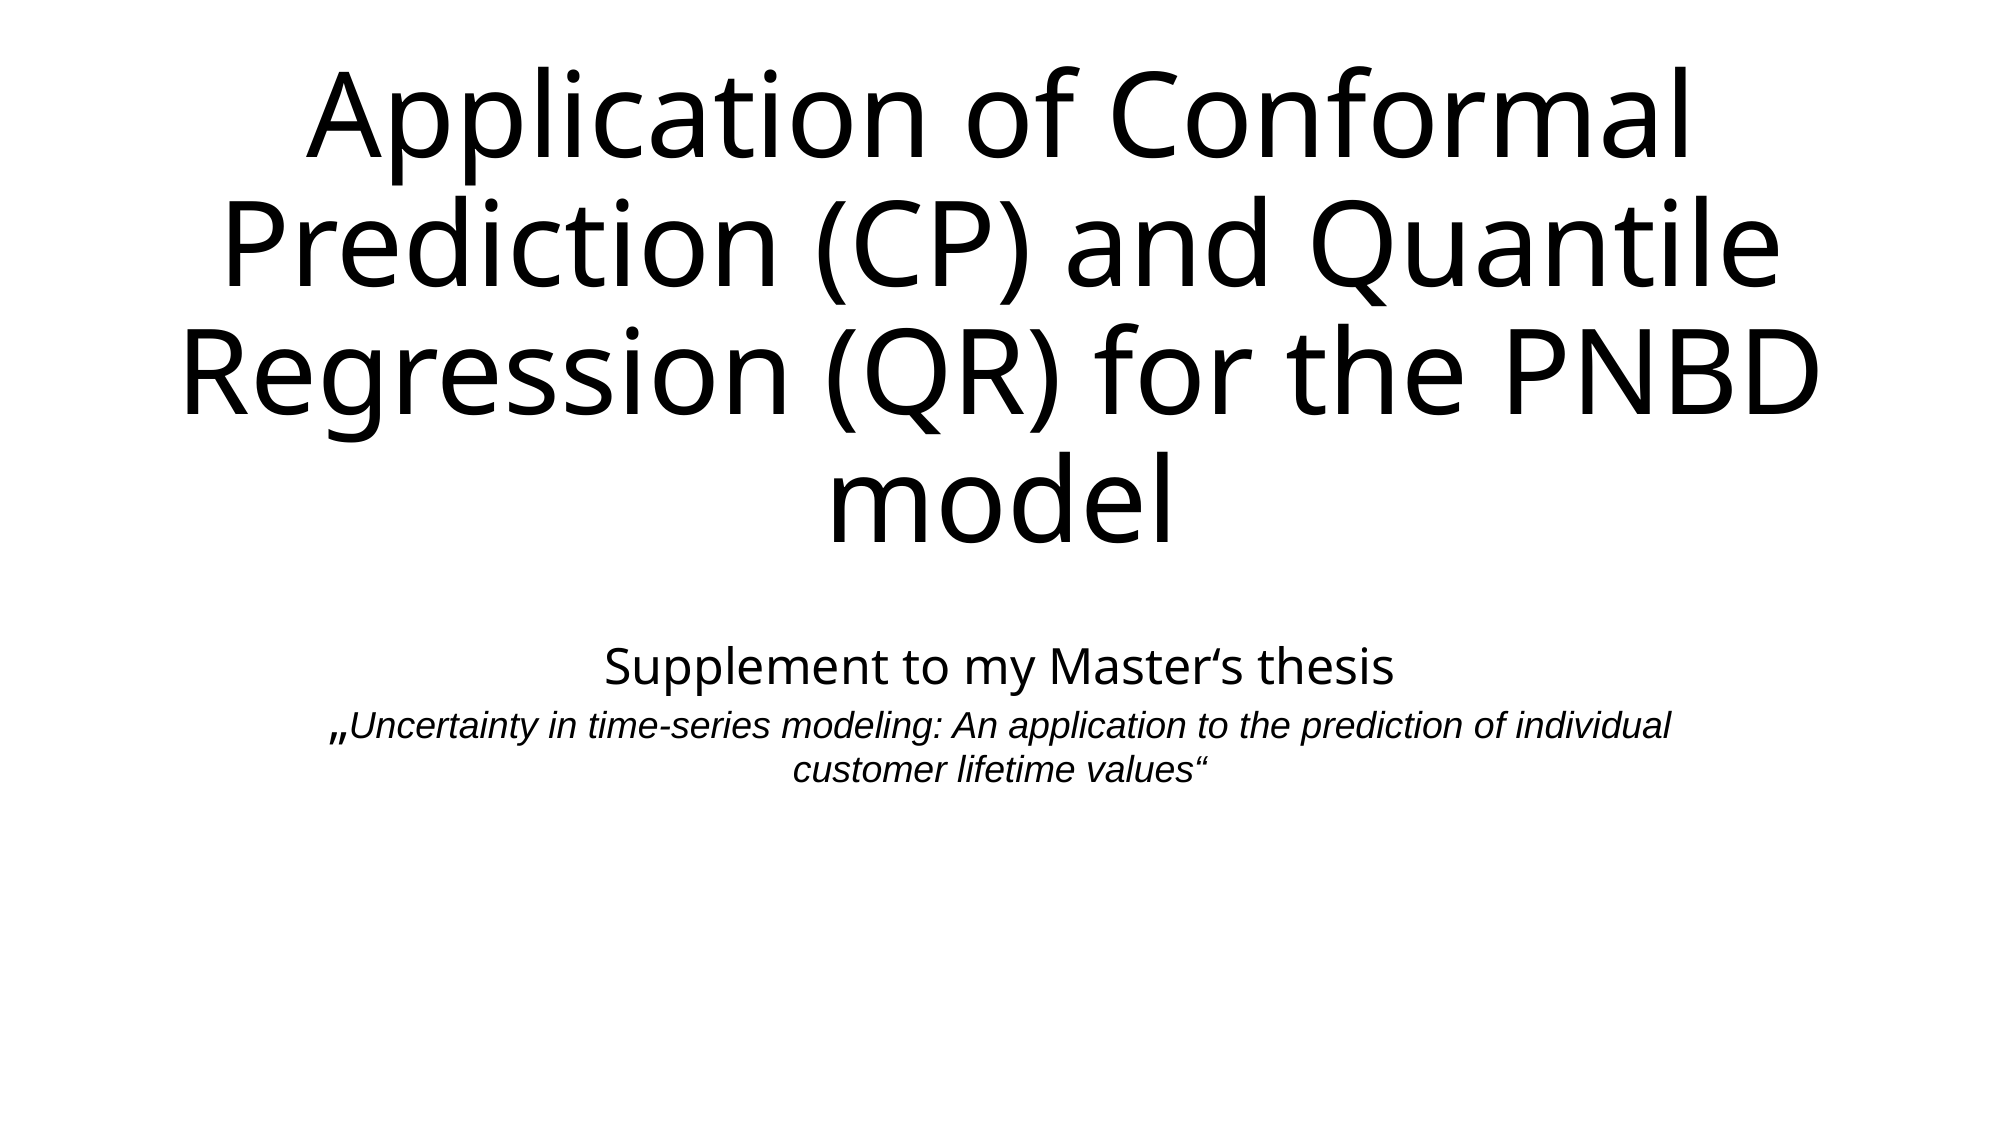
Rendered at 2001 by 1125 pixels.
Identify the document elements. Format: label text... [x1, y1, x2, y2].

title Application of Conformal Prediction (CP) and Quantile Regression (QR) for the PNBD model [39, 45, 1964, 576]
subtitle Supplement to my Master‘s thesis „Uncertainty in time-series modeling: An application to the prediction of individual customer lifetime values“ [249, 634, 1750, 812]
